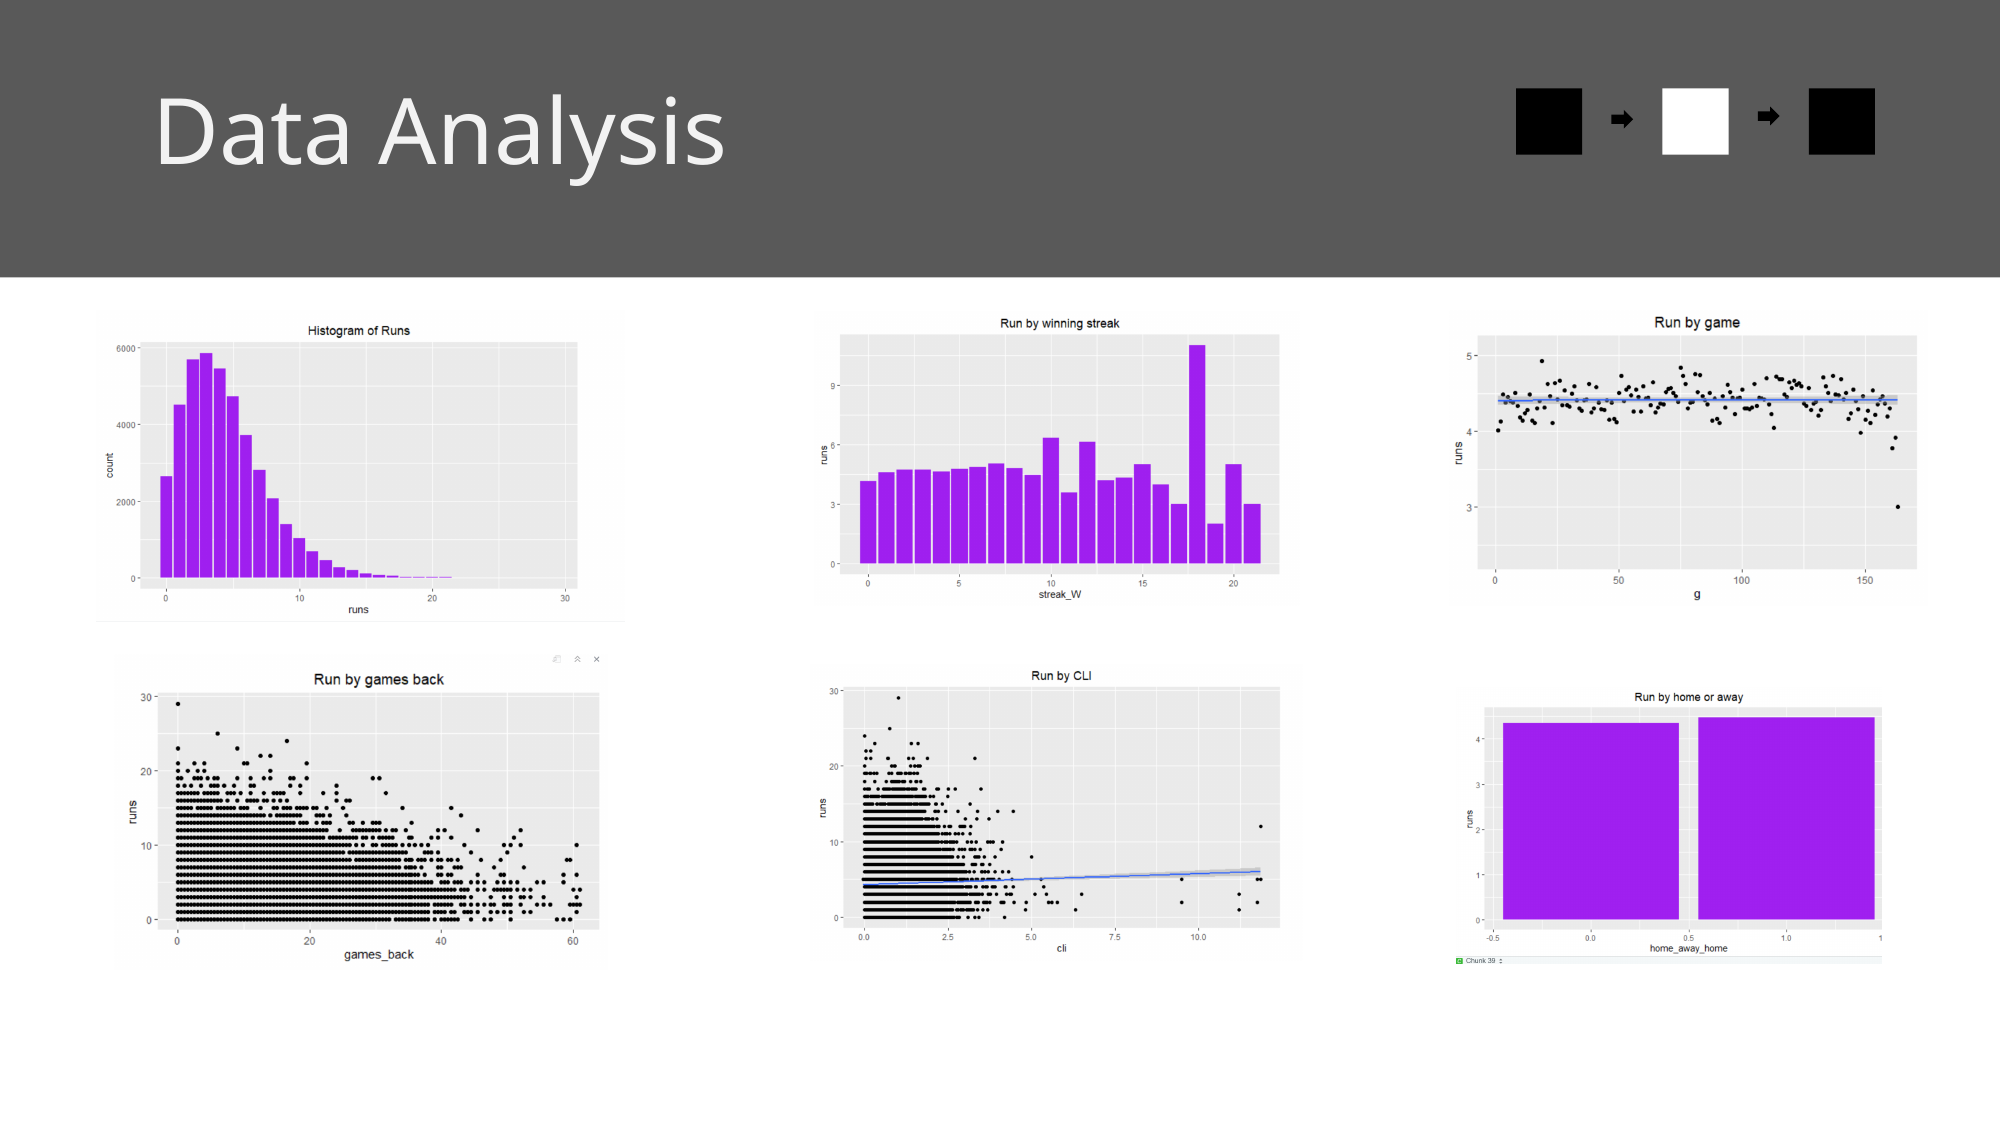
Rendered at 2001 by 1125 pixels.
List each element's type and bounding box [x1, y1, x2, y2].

picture [1449, 310, 1928, 606]
text_box [0, 0, 2000, 278]
picture [813, 311, 1300, 606]
picture [1456, 687, 1882, 964]
picture [810, 664, 1304, 961]
picture [96, 310, 625, 622]
picture [114, 654, 608, 970]
